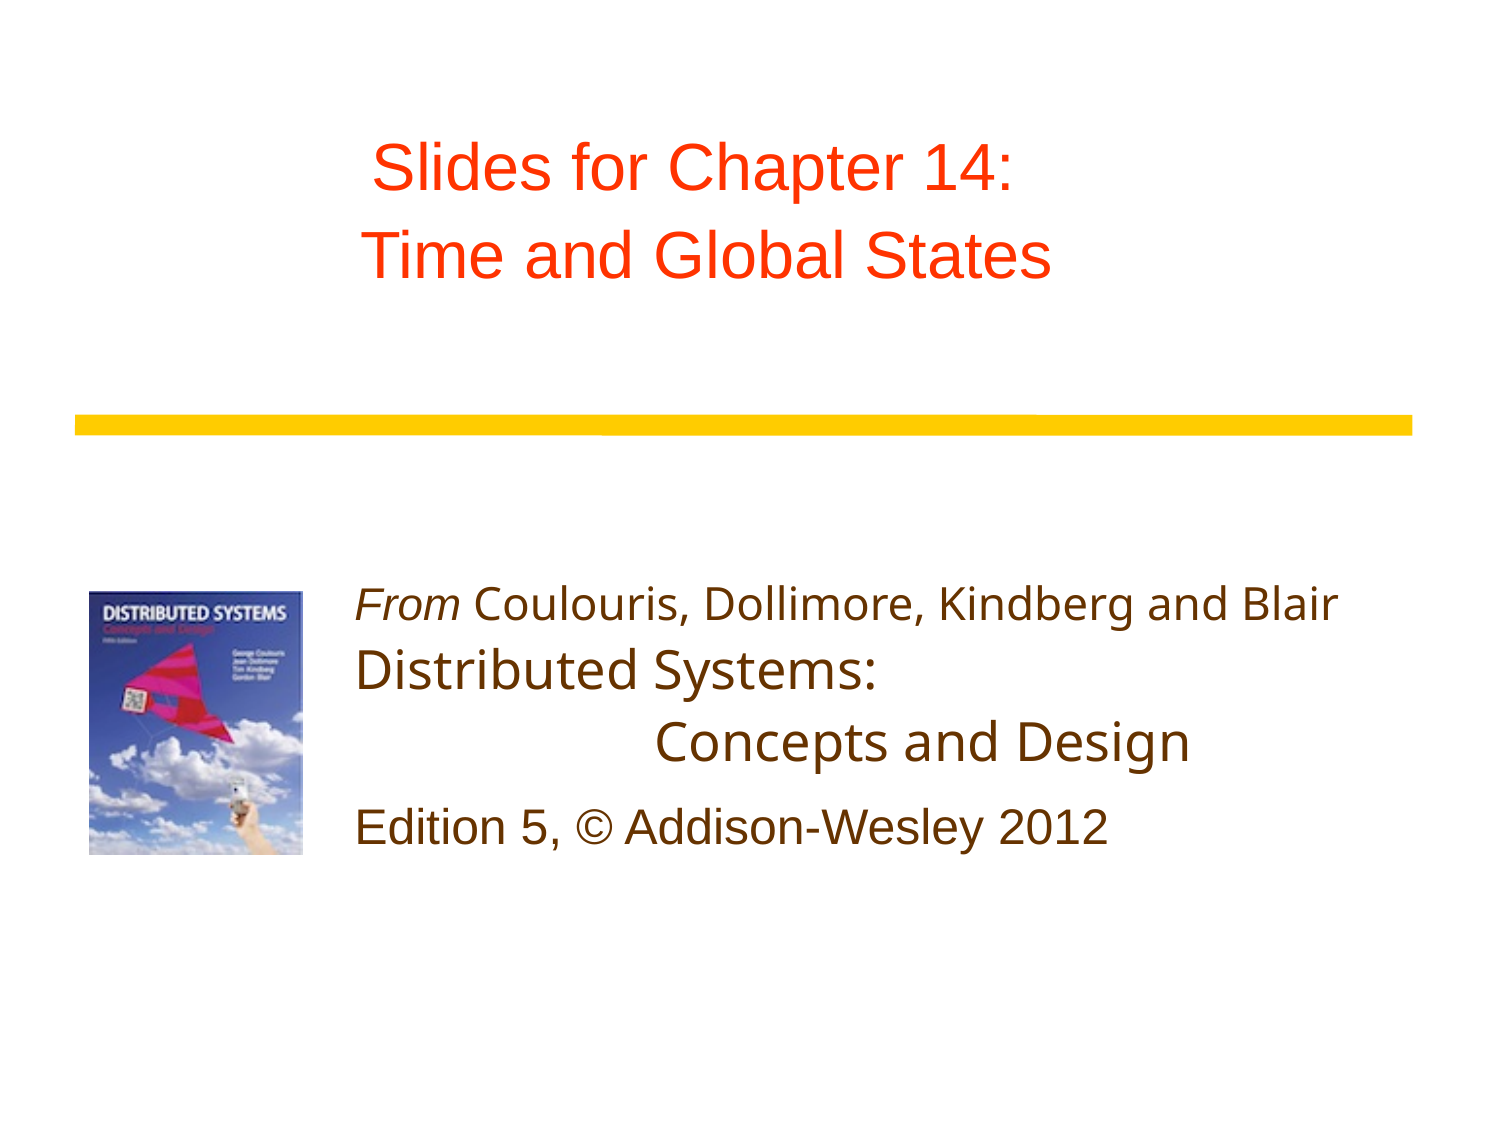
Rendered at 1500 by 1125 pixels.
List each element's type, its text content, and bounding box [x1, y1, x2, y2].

text_box From Coulouris, Dollimore, Kindberg and Blair Distributed Systems: Concepts and Design Edition 5, © Addison-Wesley 2012 [347, 568, 1419, 973]
title Slides for Chapter 14: Time and Global States [344, 0, 1417, 301]
picture [89, 591, 303, 855]
